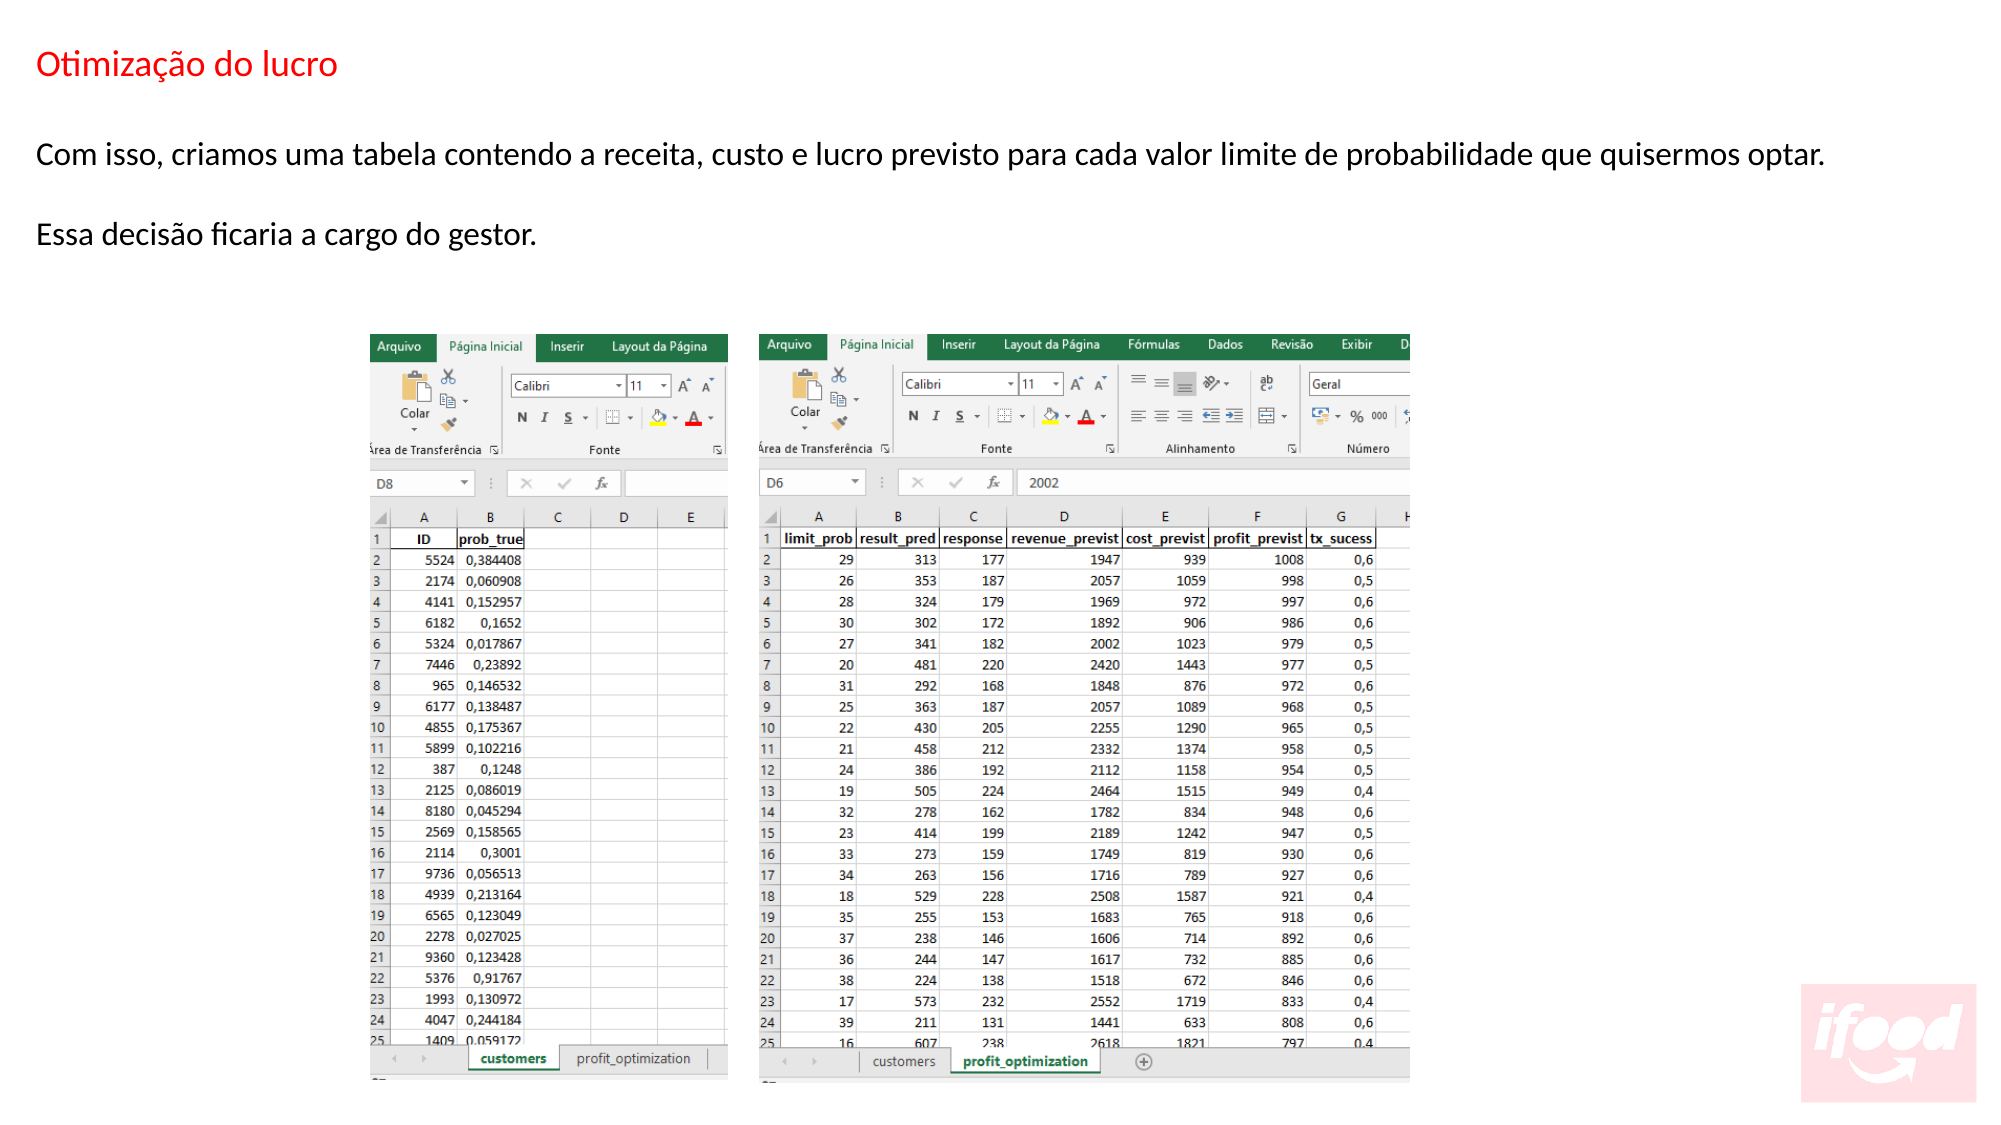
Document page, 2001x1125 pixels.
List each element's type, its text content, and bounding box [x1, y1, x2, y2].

picture [759, 334, 1410, 1083]
picture [370, 334, 728, 1080]
picture [1799, 983, 1977, 1104]
text_box Com isso, criamos uma tabela contendo a receita, custo e lucro previsto para cada valor limite de probabilidade que quisermos optar. Essa decisão ficaria a cargo do gestor. [21, 125, 1861, 300]
text_box Otimização do lucro [21, 31, 1435, 92]
